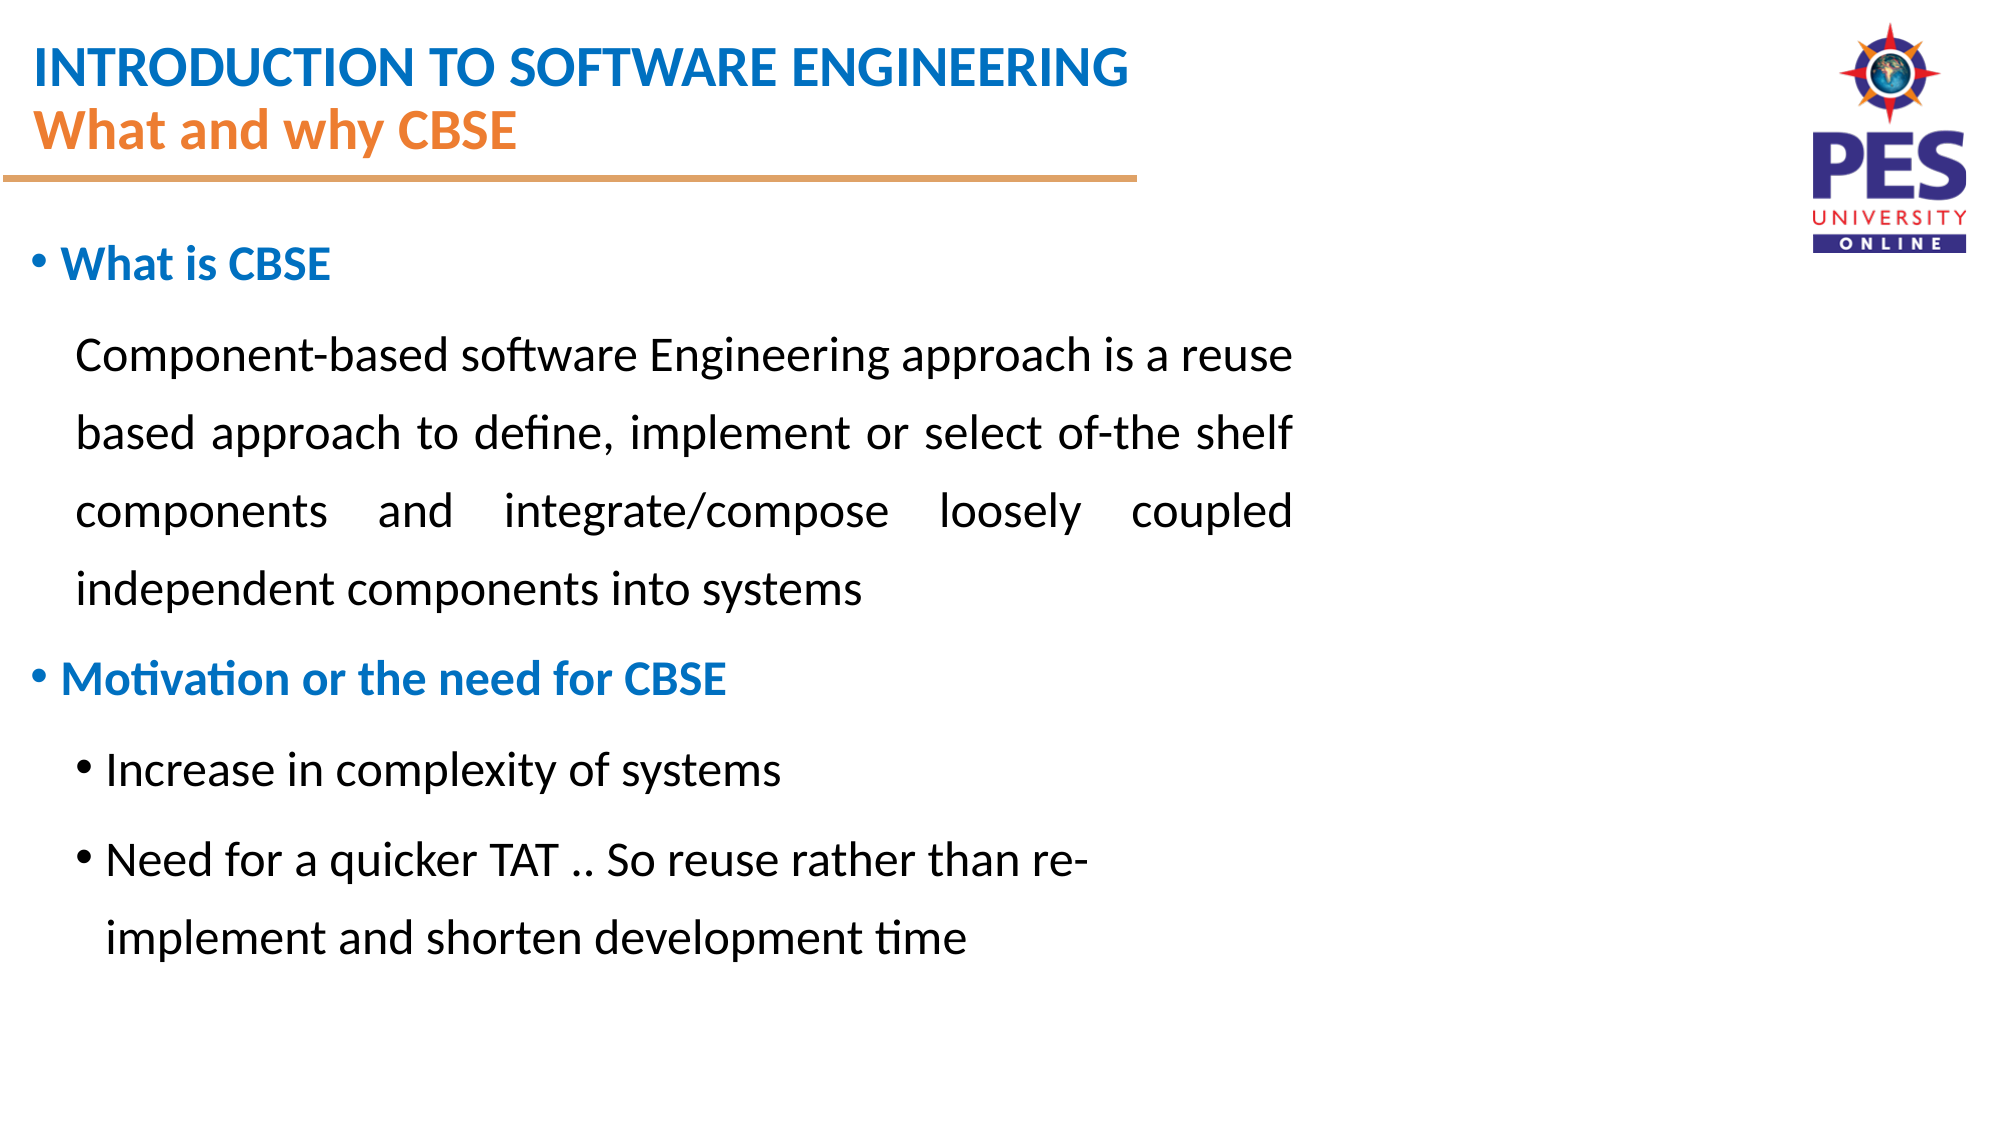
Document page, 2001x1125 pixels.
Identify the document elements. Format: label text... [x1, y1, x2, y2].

picture [1813, 22, 1967, 253]
text_box What is CBSE Component-based software Engineering approach is a reuse based approach to define, implement or select of-the shelf components and integrate/compose loosely coupled independent components into systems Motivation or the need for CBSE Increase in complexity of systems Need for a quicker TAT .. So reuse rather than re-implement and shorten development time [15, 205, 1310, 1125]
title What and why CBSE [18, 88, 1744, 180]
